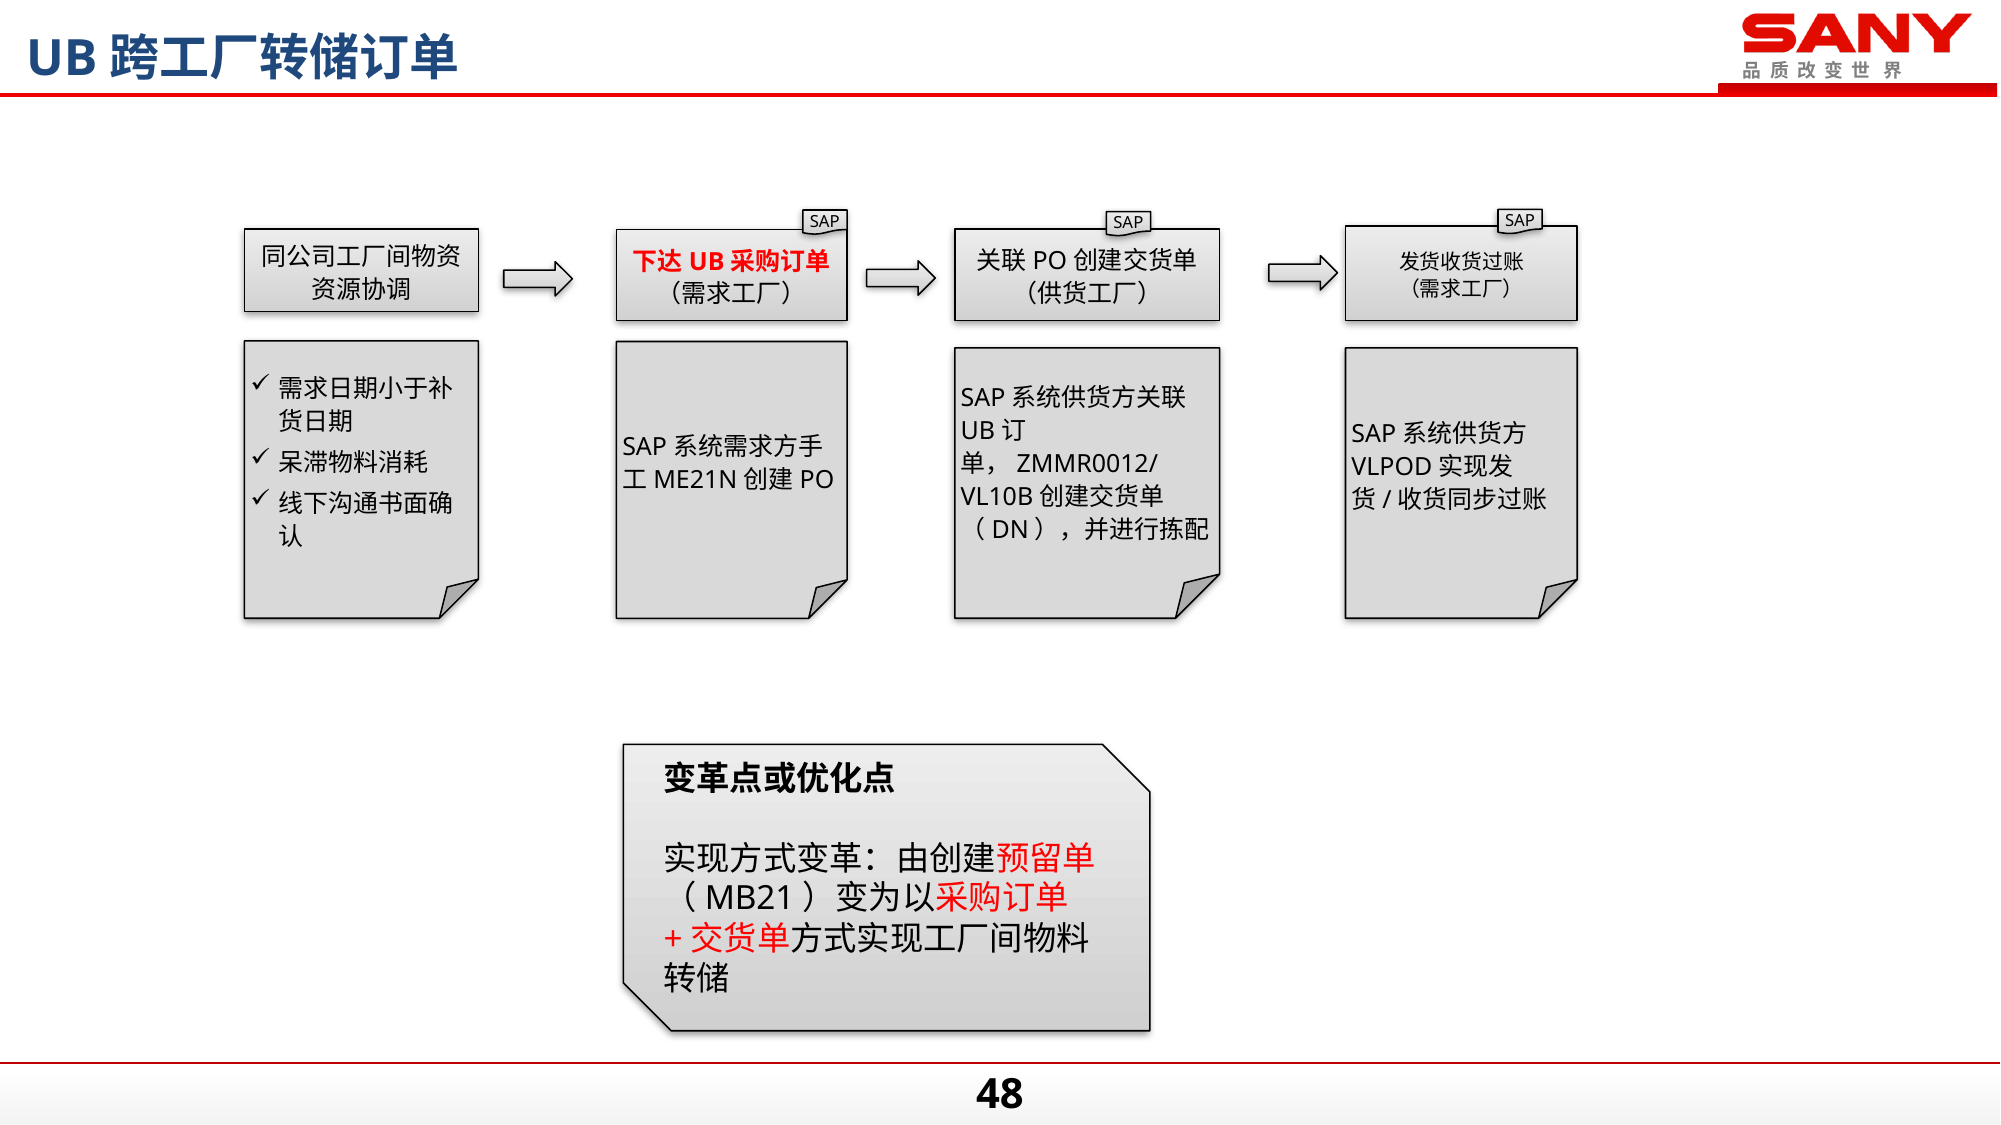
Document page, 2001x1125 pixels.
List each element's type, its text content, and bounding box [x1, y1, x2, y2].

text_box UB跨工厂转储订单 [10, 21, 1619, 102]
picture [1738, 5, 1978, 61]
text_box SAP系统供货方VLPOD实现发货/收货同步过账 [1344, 347, 1579, 620]
text_box 变革点或优化点 实现方式变革：由创建预留单（MB21）变为以采购订单+交货单方式实现工厂间物料转储 [648, 749, 1129, 1004]
text_box 同公司工厂间物资资源协调 [244, 228, 479, 312]
text_box SAP [1105, 210, 1152, 237]
text_box 需求日期小于补货日期 呆滞物料消耗 线下沟通书面确认 [243, 340, 480, 620]
text_box [502, 260, 573, 297]
text_box 关联PO创建交货单（供货工厂） [954, 228, 1220, 321]
text_box SAP系统供货方关联UB订单，ZMMR0012/VL10B创建交货单（DN），并进行拣配 [954, 347, 1221, 620]
text_box SAP系统需求方手工ME21N创建PO [615, 340, 848, 620]
text_box 下达UB采购订单 （需求工厂） [616, 229, 848, 321]
text_box SAP [802, 209, 848, 235]
text_box SAP [1497, 208, 1543, 235]
text_box 发货收货过账 （需求工厂） [1345, 225, 1578, 321]
text_box [865, 260, 936, 296]
text_box [622, 743, 1151, 1032]
text_box [1268, 254, 1339, 291]
